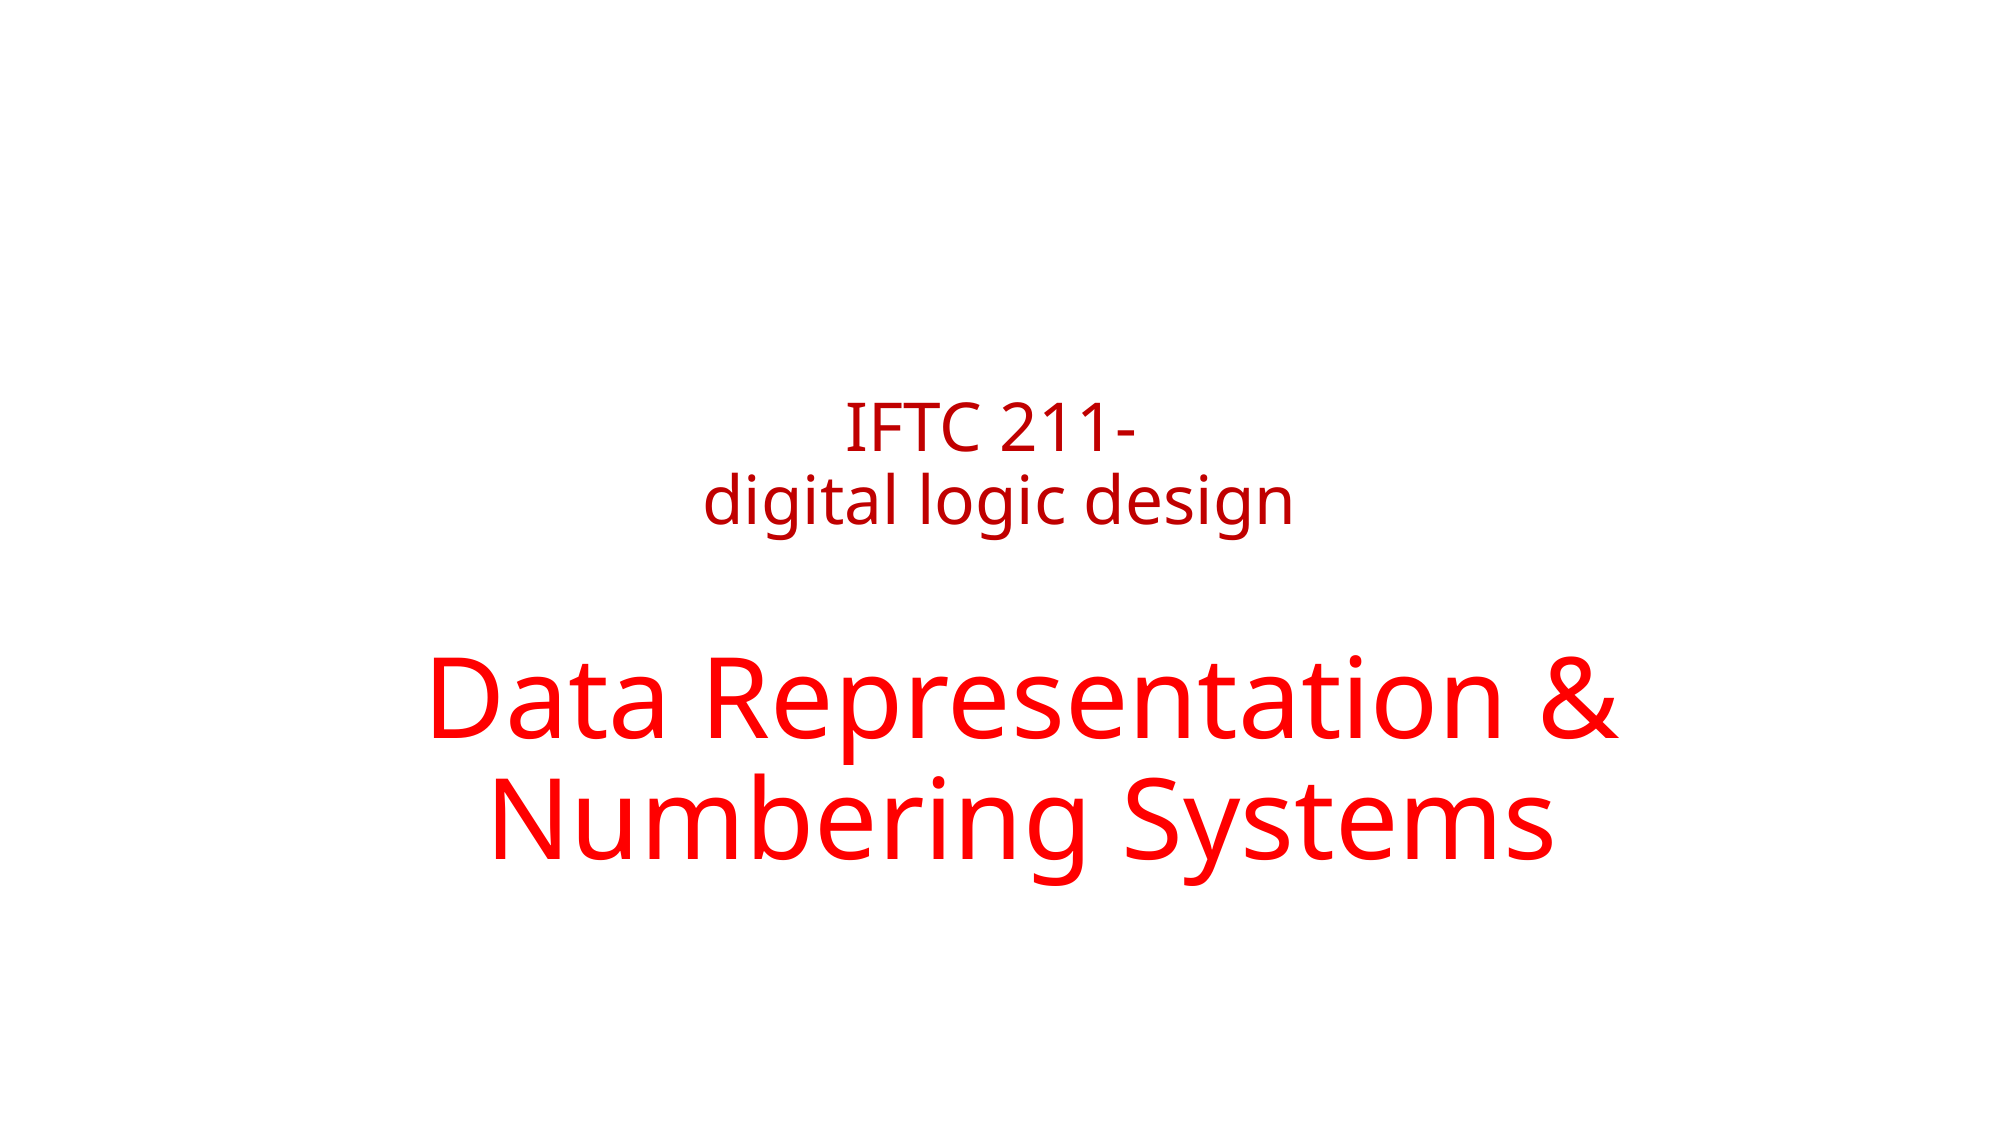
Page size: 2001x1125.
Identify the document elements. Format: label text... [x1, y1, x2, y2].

title IFTC 211- digital logic design [249, 236, 1750, 628]
subtitle Data Representation & Numbering Systems [271, 633, 1772, 898]
